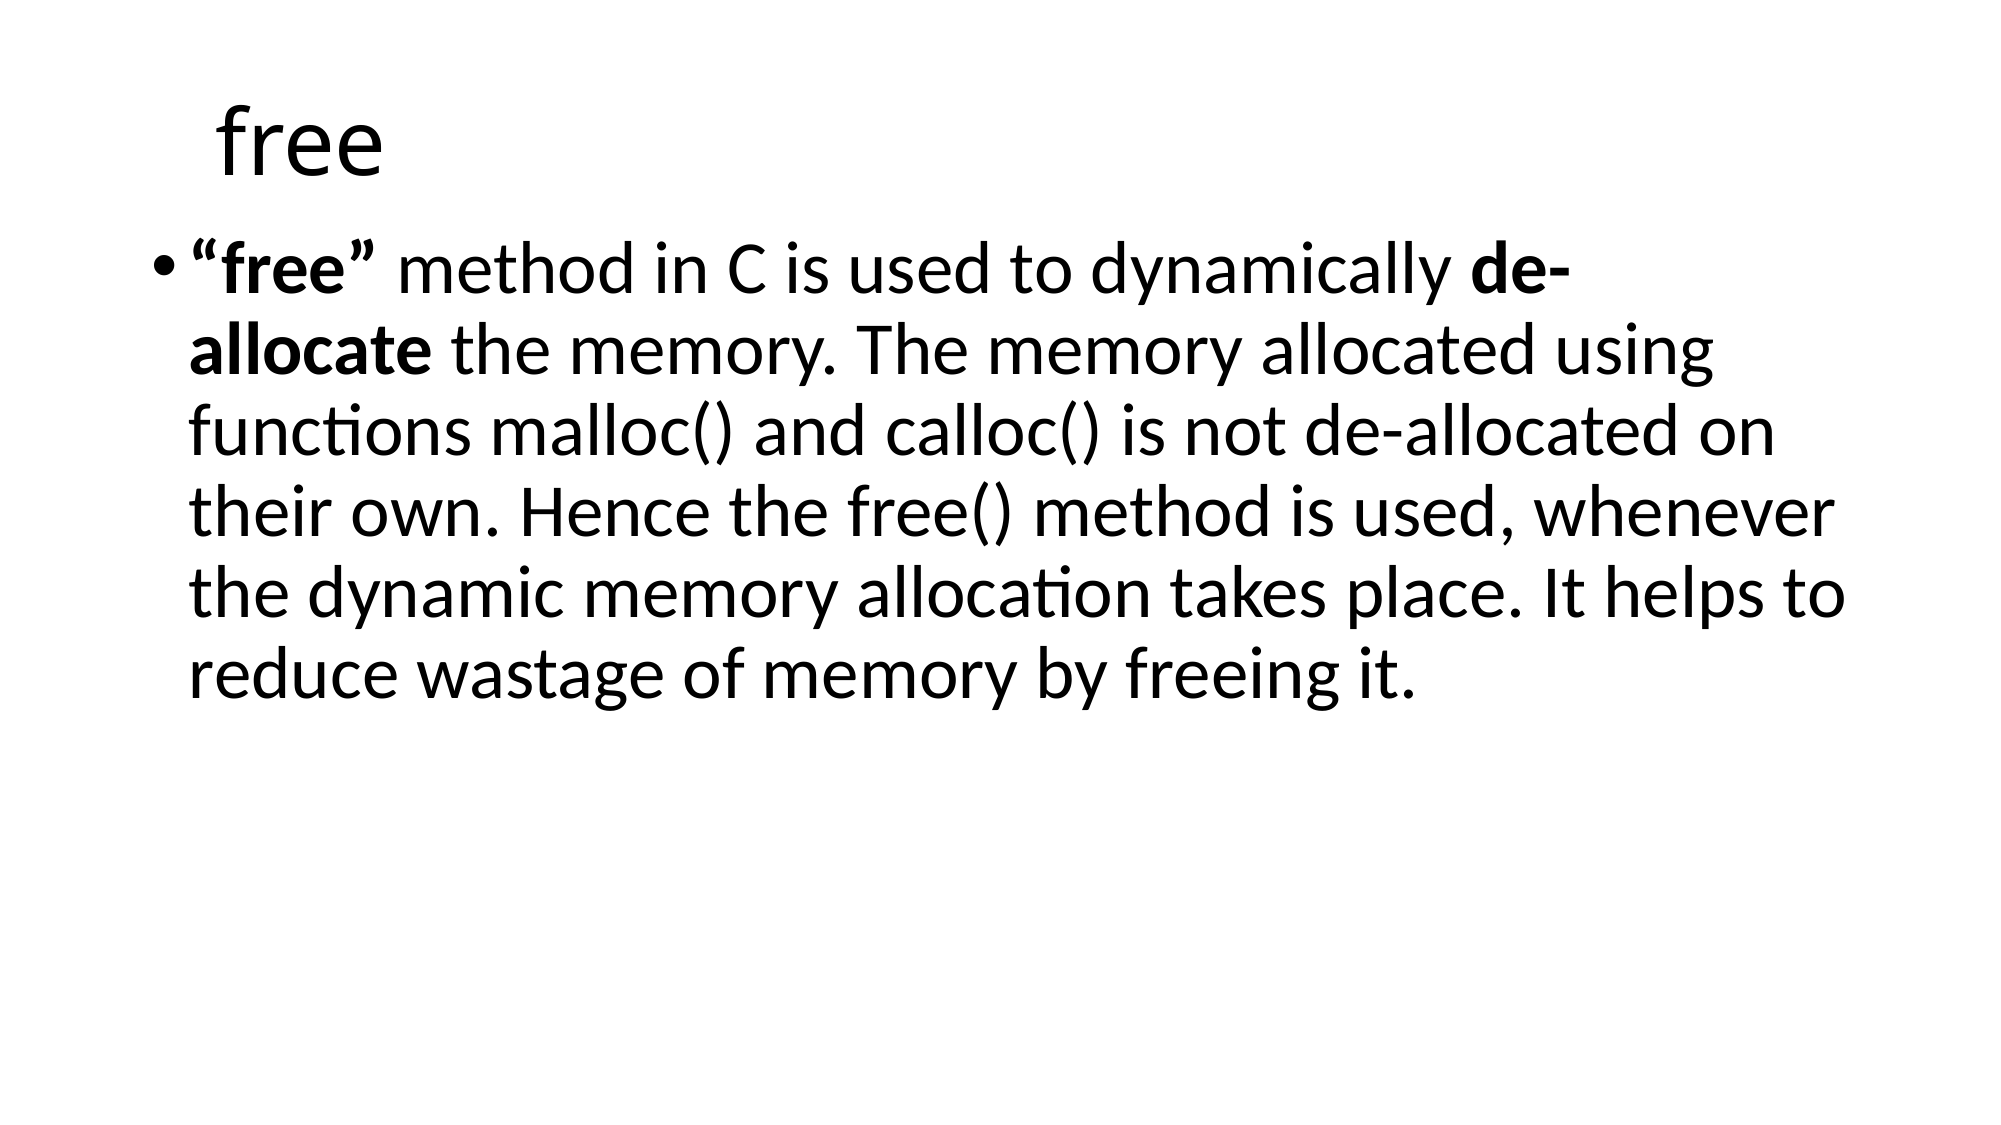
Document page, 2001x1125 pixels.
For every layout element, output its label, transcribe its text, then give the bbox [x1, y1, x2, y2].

list “free” method in C is used to dynamically de-allocate the memory. The memory allocated using functions malloc() and calloc() is not de-allocated on their own. Hence the free() method is used, whenever the dynamic memory allocation takes place. It helps to reduce wastage of memory by freeing it. [136, 221, 1947, 678]
title free [200, 69, 1826, 221]
